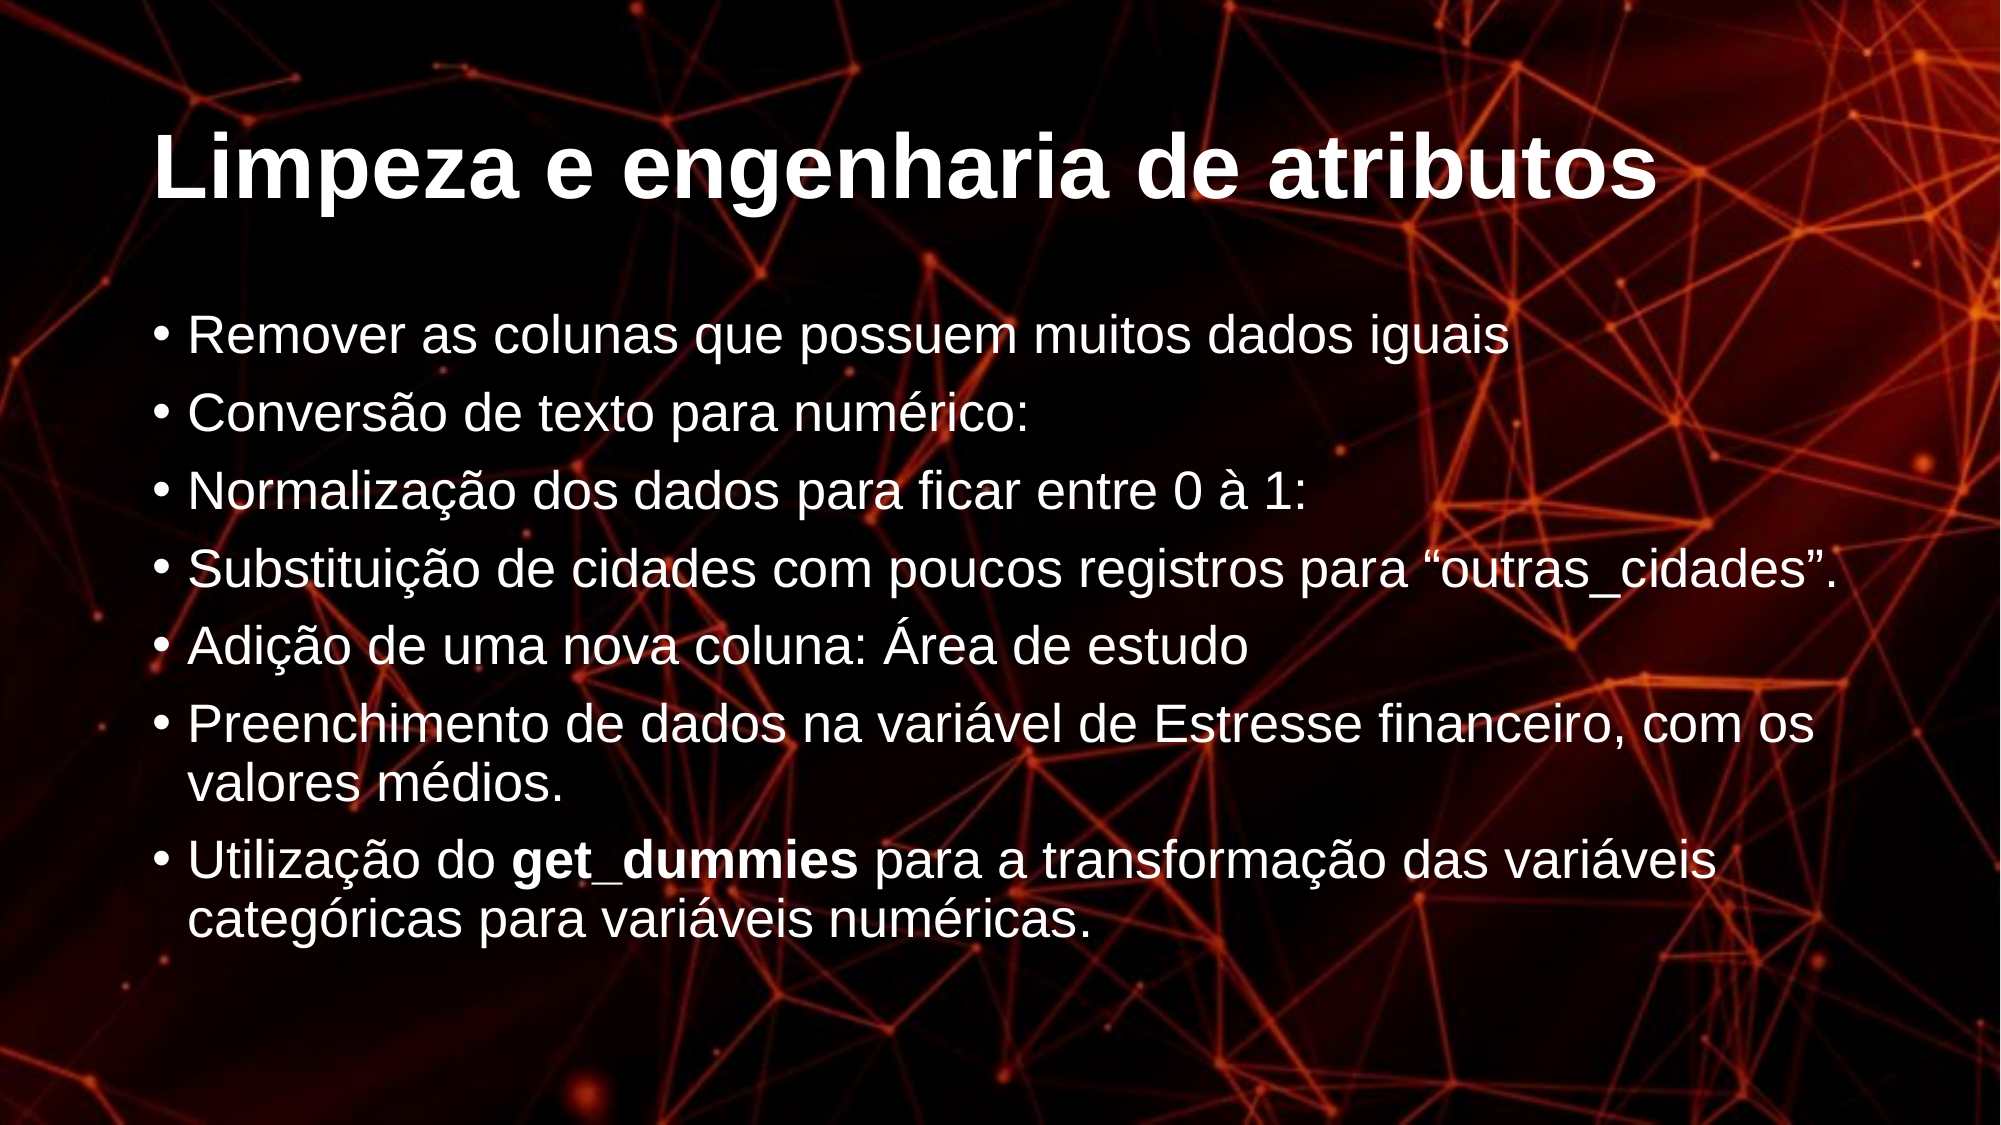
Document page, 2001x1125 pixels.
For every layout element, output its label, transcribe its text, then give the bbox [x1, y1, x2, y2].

title Limpeza e engenharia de atributos [137, 59, 1863, 278]
picture [0, 0, 2001, 1125]
list Remover as colunas que possuem muitos dados iguais Conversão de texto para numérico: Normalização dos dados para ficar entre 0 à 1: Substituição de cidades com poucos registros para “outras_cidades”. Adição de uma nova coluna: Área de estudo Preenchimento de dados na variável de Estresse financeiro, com os valores médios. Utilização do get_dummies para a transformação das variáveis categóricas para variáveis numéricas. [137, 299, 1863, 1014]
